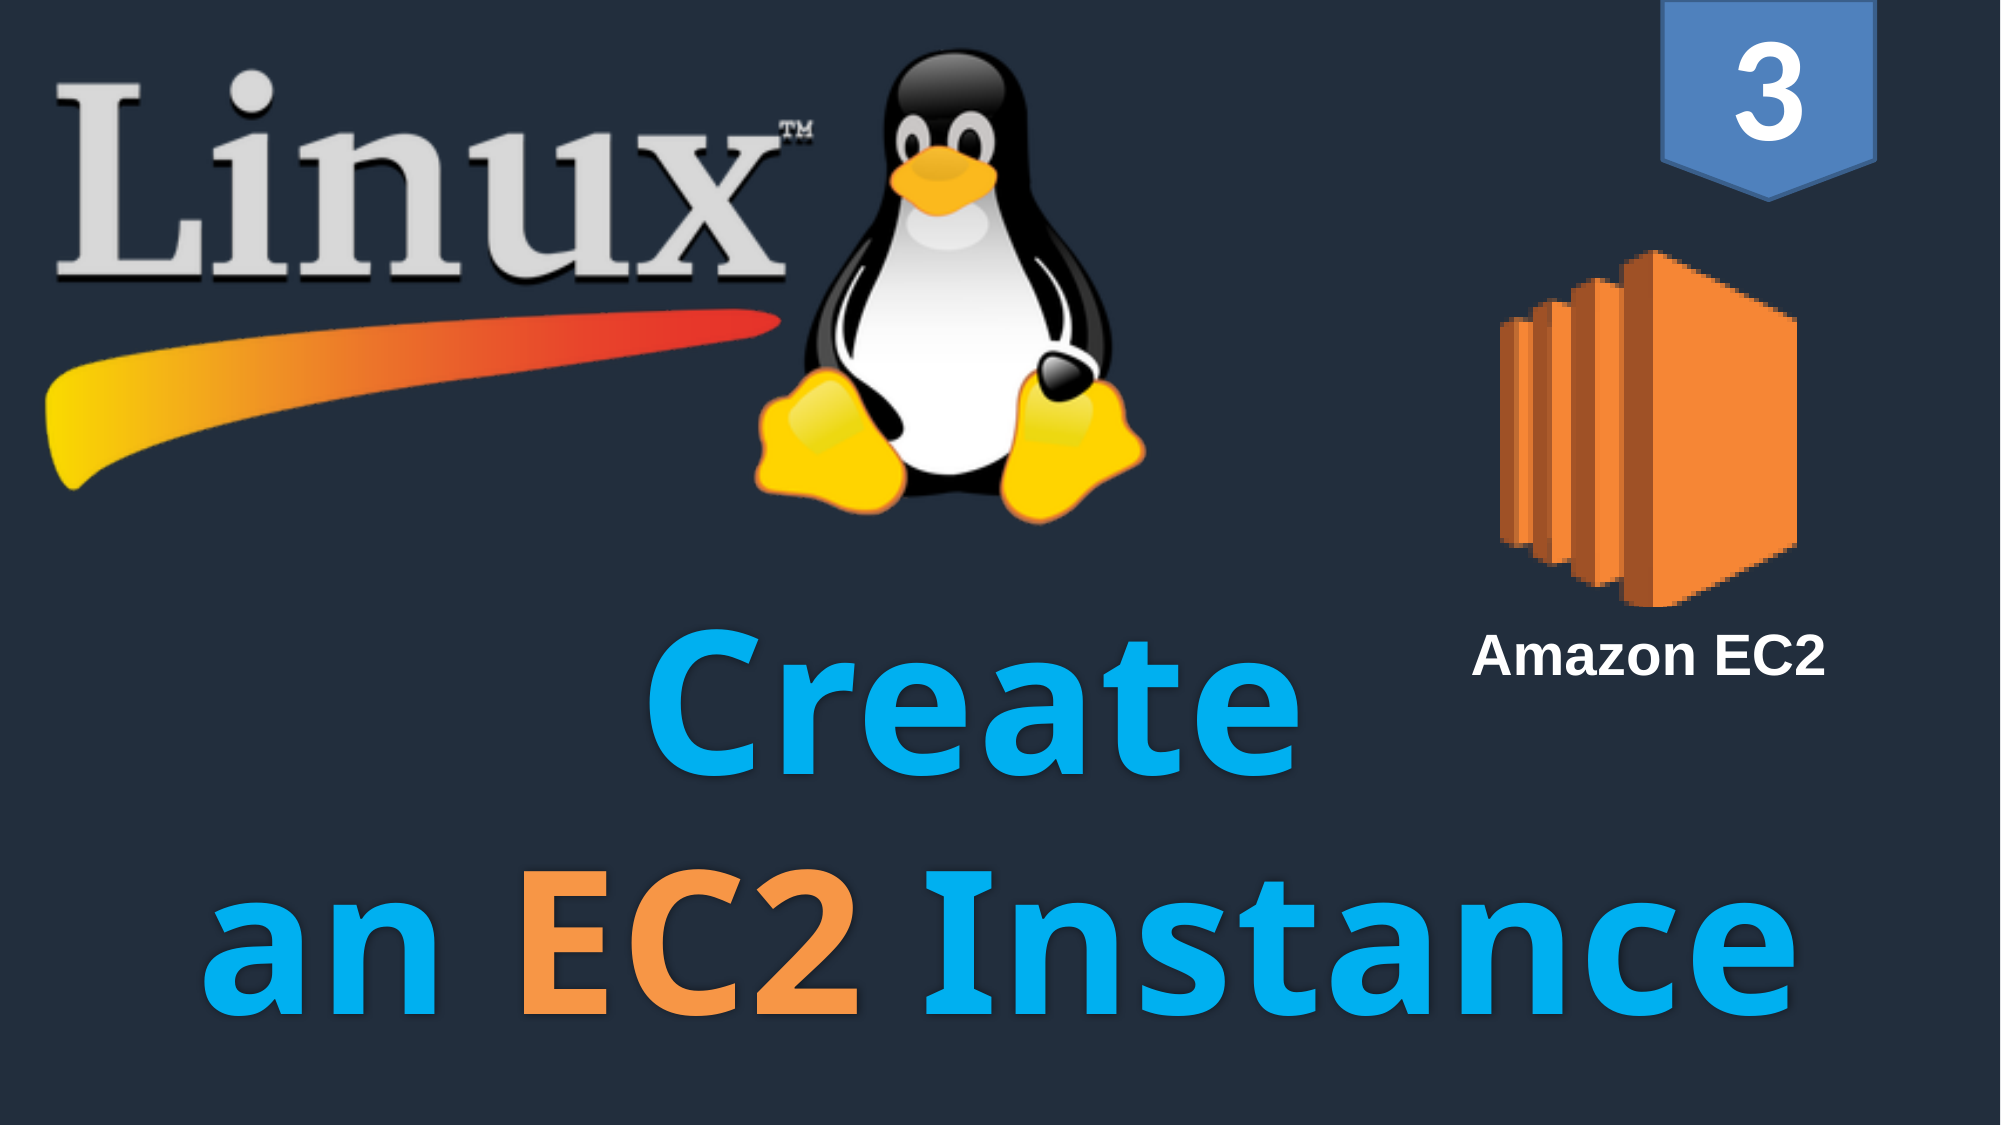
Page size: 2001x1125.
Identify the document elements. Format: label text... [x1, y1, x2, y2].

picture [1499, 250, 1798, 607]
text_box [0, 0, 1198, 569]
text_box Amazon EC2 [1450, 609, 1847, 695]
text_box Create an EC2 Instance [0, 606, 2000, 1063]
text_box 3 [1660, 0, 1878, 202]
